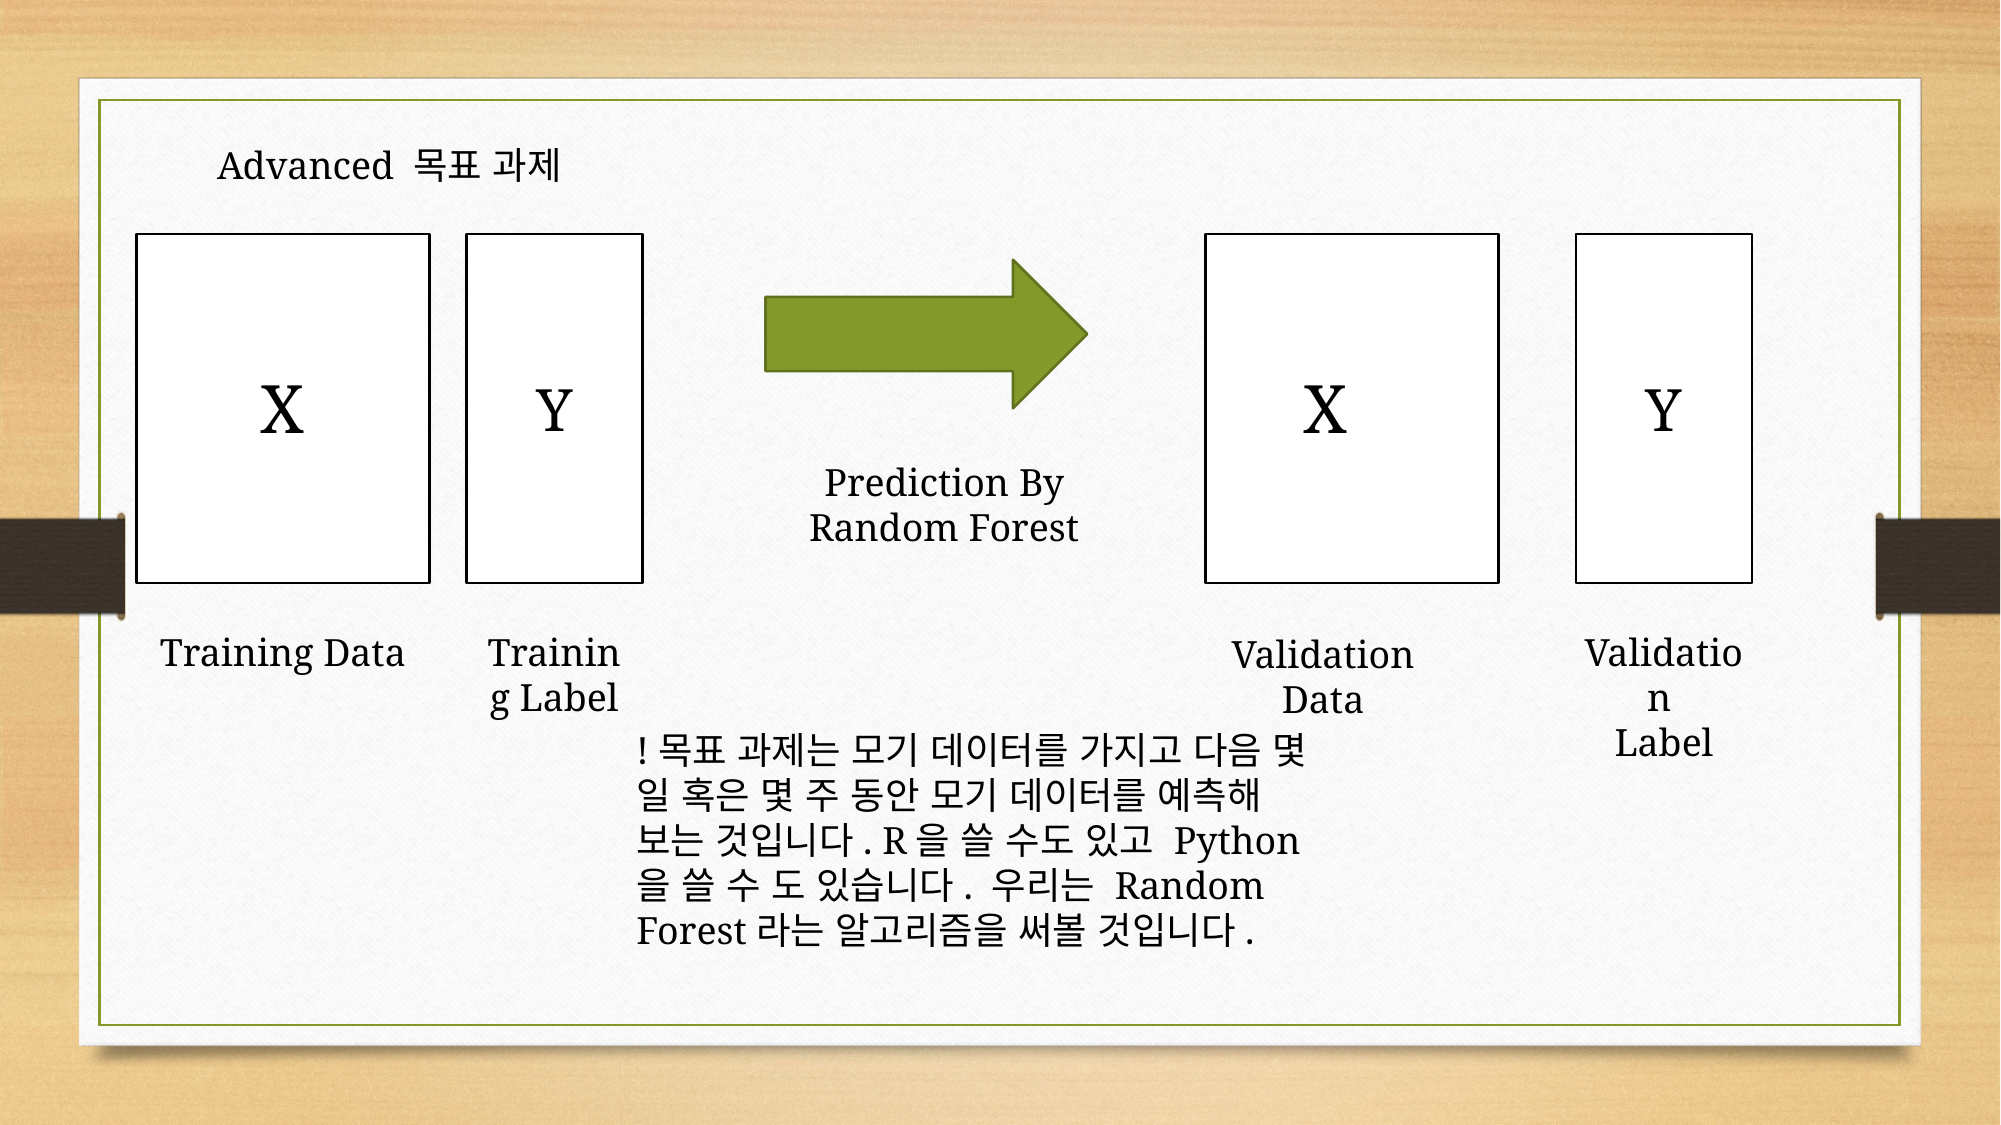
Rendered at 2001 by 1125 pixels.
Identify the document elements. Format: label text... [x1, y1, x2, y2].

text_box [1575, 233, 1753, 584]
text_box Advanced 목표 과제 [136, 134, 643, 195]
text_box !목표 과제는 모기 데이터를 가지고 다음 몇 일 혹은 몇 주 동안 모기 데이터를 예측해 보는 것입니다. R을 쓸 수도 있고 Python을 쓸 수 도 있습니다. 우리는 Random Forest라는 알고리즘을 써볼 것입니다. [621, 720, 1338, 960]
text_box Validation Data [1176, 623, 1470, 729]
text_box [1204, 233, 1500, 584]
text_box Y [1611, 365, 1717, 451]
text_box X [1225, 314, 1425, 500]
text_box Training Data [136, 621, 430, 681]
text_box [764, 258, 1089, 410]
text_box Validation Label [1566, 621, 1762, 816]
text_box [465, 233, 644, 584]
text_box [135, 233, 431, 584]
text_box Prediction By Random Forest [735, 451, 1154, 556]
picture [0, 0, 2001, 1125]
text_box X [183, 314, 383, 500]
text_box Y [501, 365, 607, 451]
text_box Training Label [466, 621, 643, 771]
